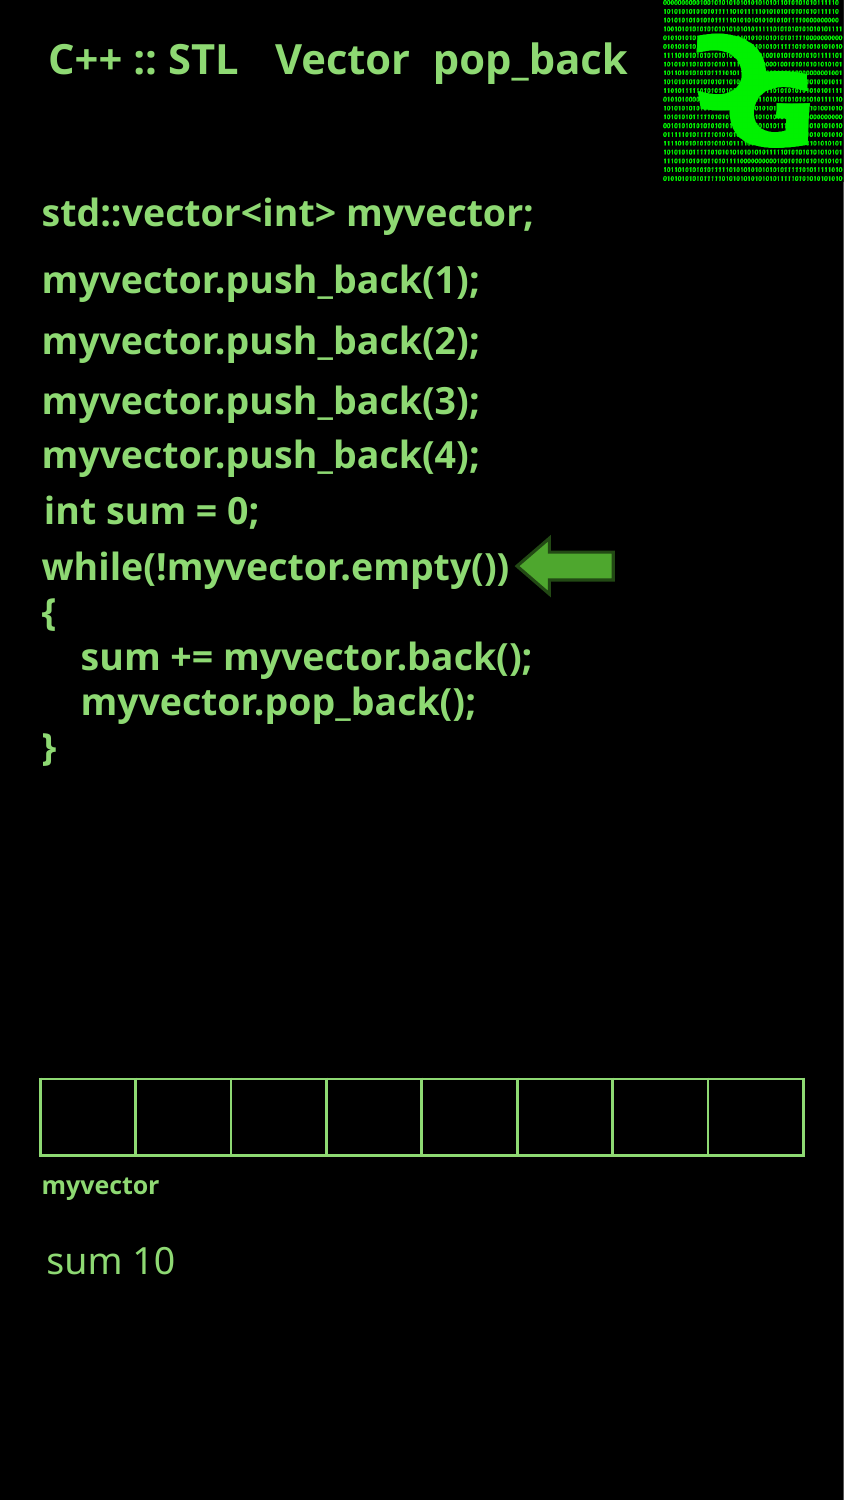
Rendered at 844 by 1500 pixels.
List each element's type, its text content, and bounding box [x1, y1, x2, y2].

text_box myvector.push_back(1); [26, 249, 844, 309]
text_box pop_back [471, 25, 661, 91]
text_box C++ :: STL [0, 25, 288, 91]
text_box Vector [288, 25, 471, 91]
table_header [423, 1080, 516, 1154]
table_header [519, 1080, 611, 1154]
text_box sum 10 [31, 1229, 844, 1290]
table_header [137, 1080, 230, 1154]
picture [661, 0, 844, 183]
table_header [614, 1080, 707, 1154]
text_box std::vector<int> myvector; [26, 181, 844, 242]
table_header [232, 1080, 325, 1154]
text_box myvector.push_back(3); [26, 369, 844, 424]
text_box int sum = 0; [29, 480, 844, 535]
text_box myvector.push_back(2); [26, 309, 844, 369]
table_header [42, 1080, 134, 1154]
text_box while(!myvector.empty()) { sum += myvector.back(); myvector.pop_back(); } [26, 535, 844, 776]
table_header [328, 1080, 420, 1154]
table_header [709, 1080, 802, 1154]
text_box myvector.push_back(4); [26, 424, 844, 484]
text_box [514, 534, 615, 598]
text_box myvector [26, 1162, 184, 1207]
